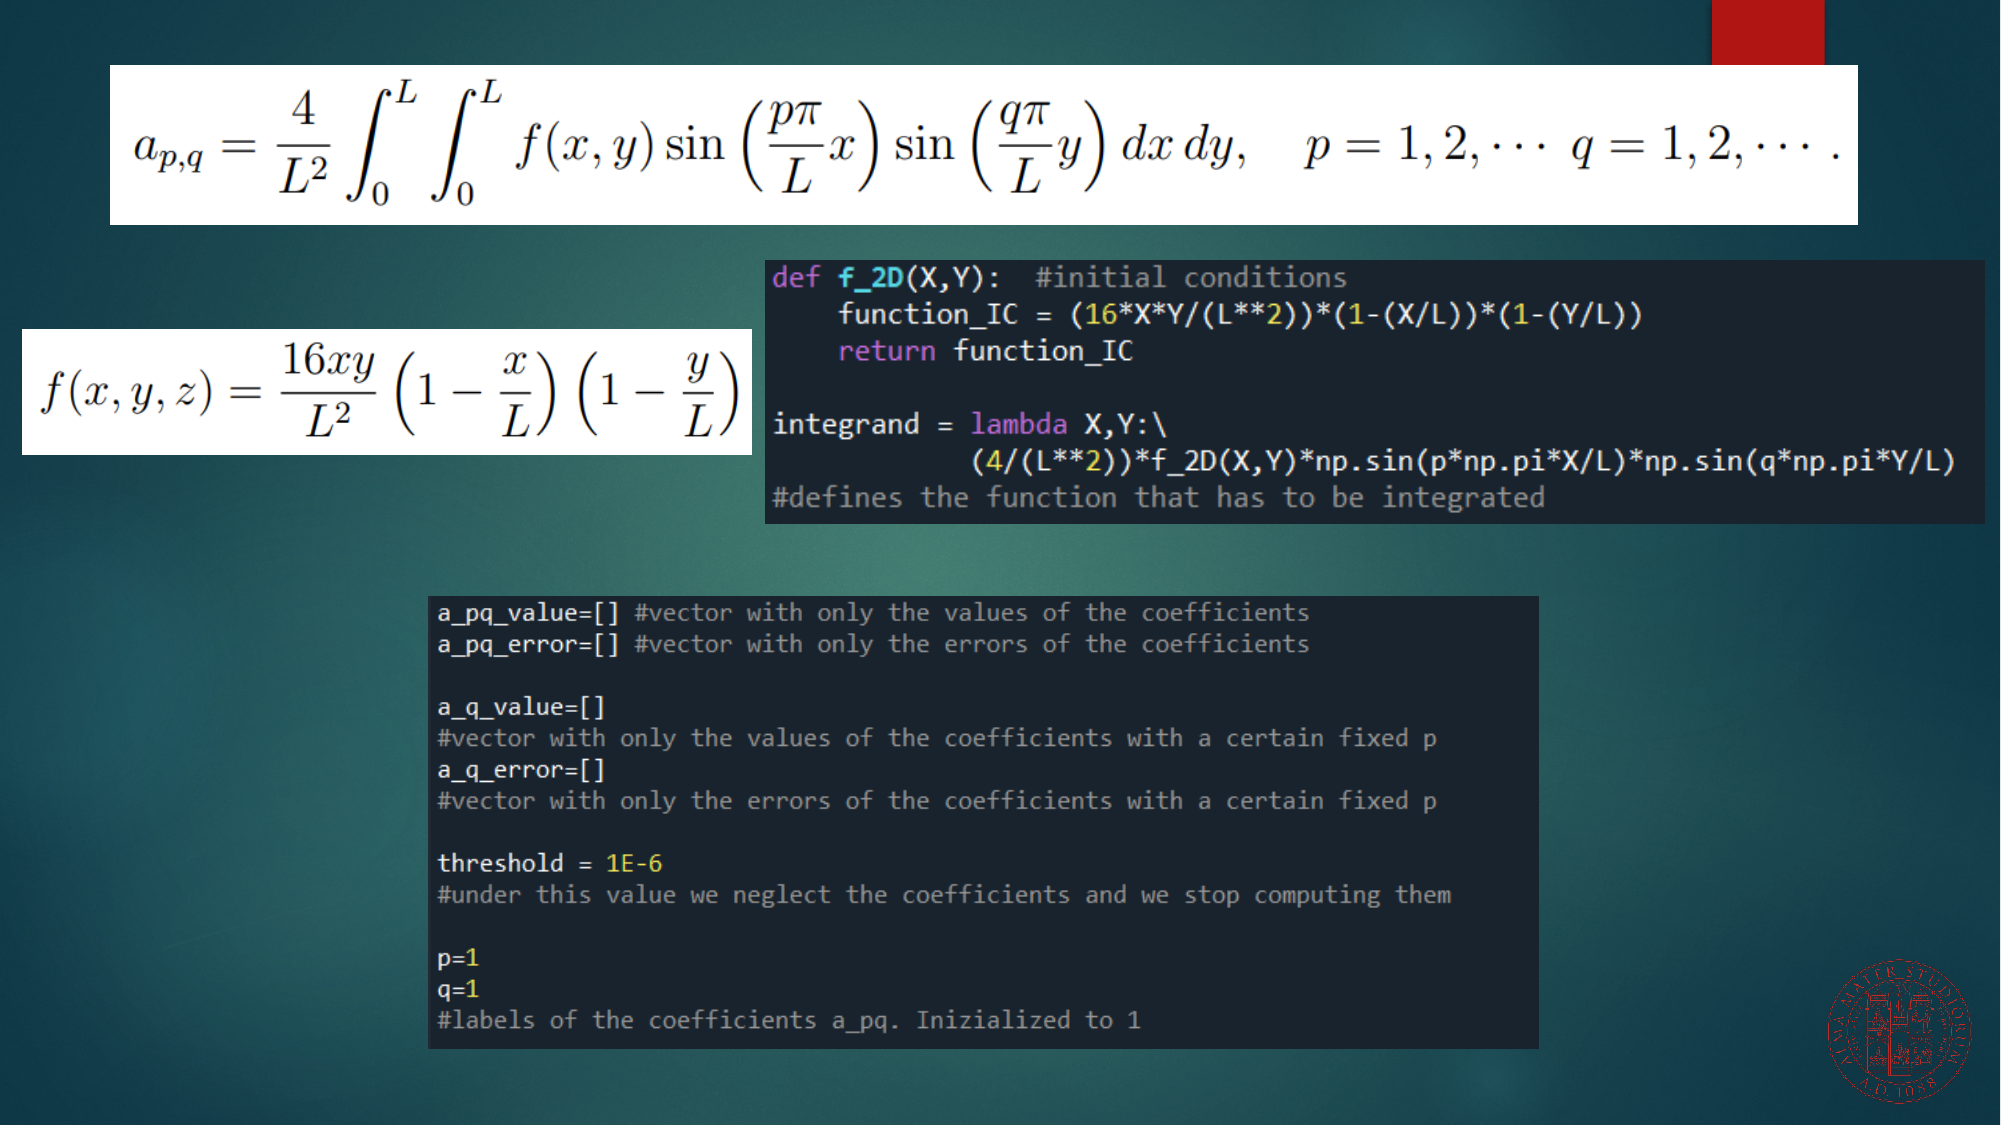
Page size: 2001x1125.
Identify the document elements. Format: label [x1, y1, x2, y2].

picture [764, 260, 1985, 525]
picture [0, 329, 1575, 1125]
picture [109, 0, 1858, 225]
picture [1825, 957, 1973, 1106]
